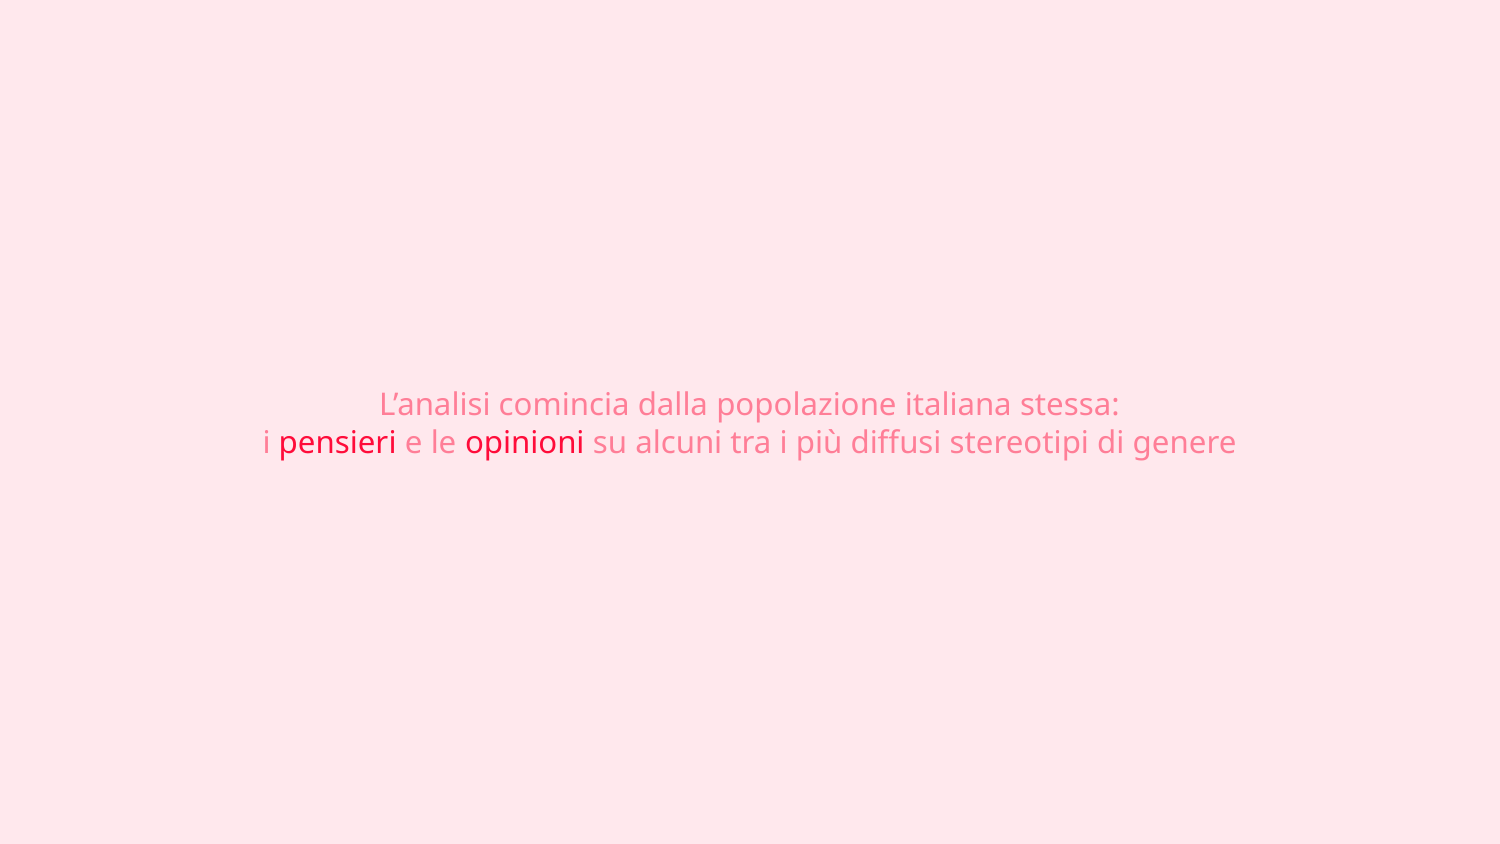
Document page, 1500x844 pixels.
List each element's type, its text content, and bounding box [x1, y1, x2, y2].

title L’analisi comincia dalla popolazione italiana stessa: i pensieri e le opinioni su alcuni tra i più diffusi stereotipi di genere [0, 353, 1500, 491]
